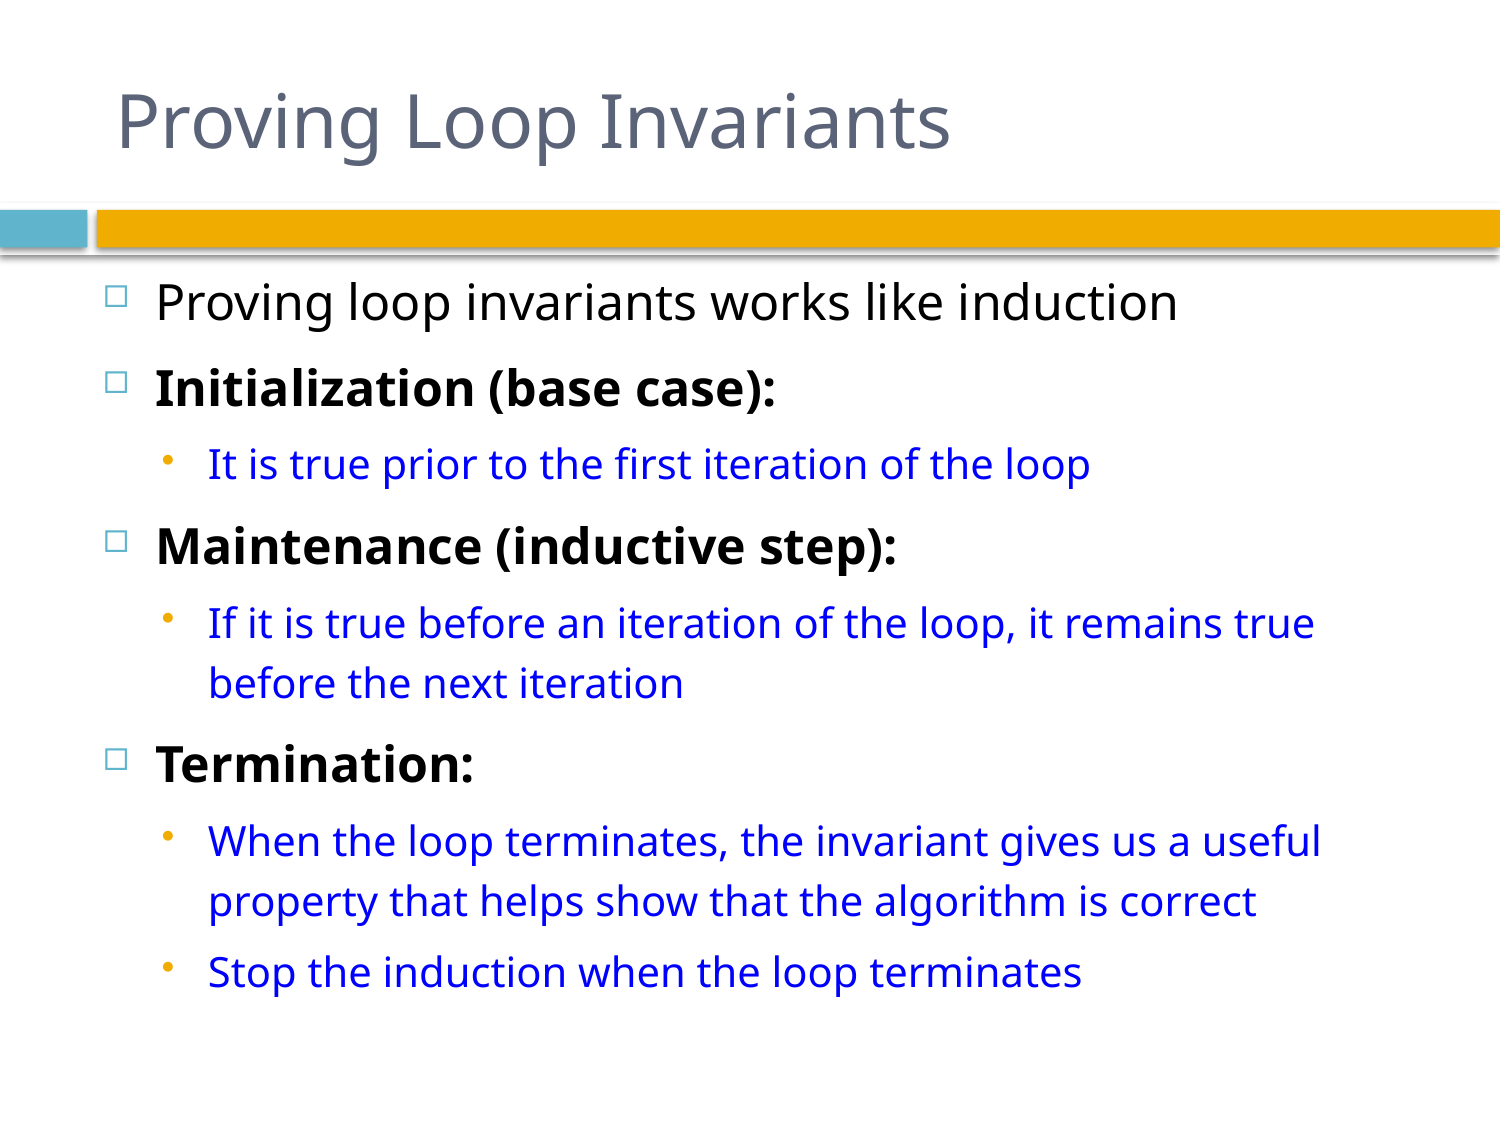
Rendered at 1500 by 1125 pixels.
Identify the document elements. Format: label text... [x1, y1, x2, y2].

title Proving Loop Invariants [100, 37, 1438, 200]
list Proving loop invariants works like induction Initialization (base case): It is true prior to the first iteration of the loop Maintenance (inductive step): If it is true before an iteration of the loop, it remains true before the next iteration Termination: When the loop terminates, the invariant gives us a useful property that helps show that the algorithm is correct Stop the induction when the loop terminates [87, 250, 1438, 1055]
